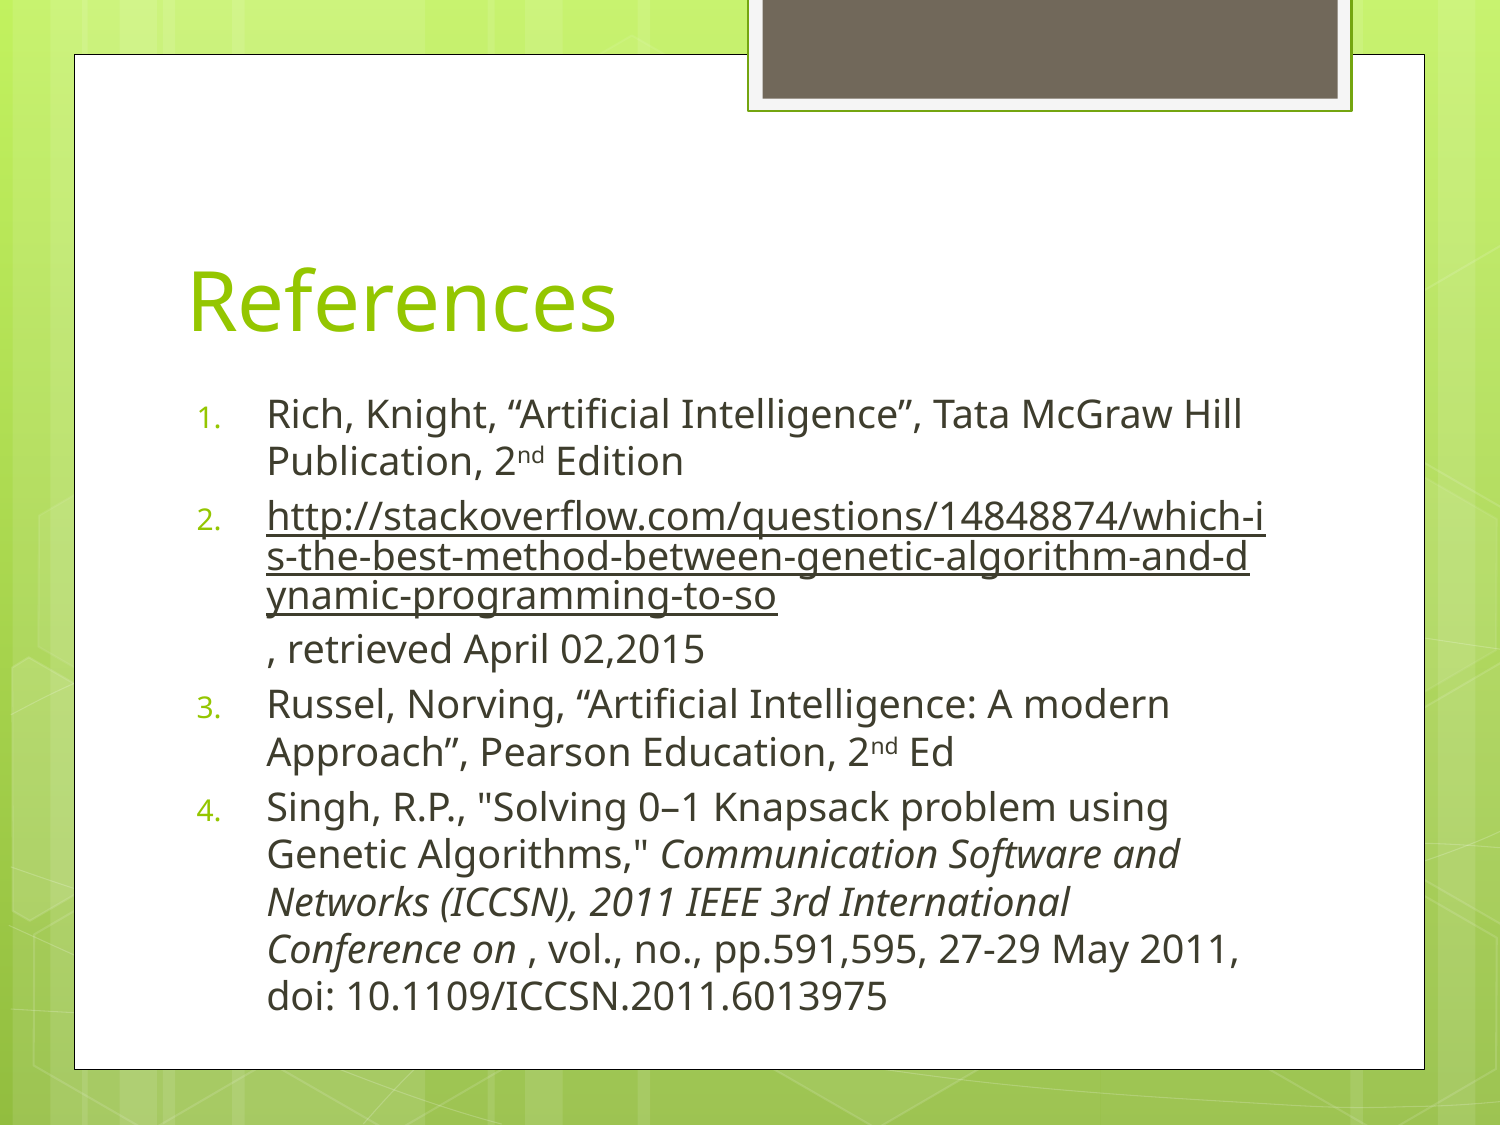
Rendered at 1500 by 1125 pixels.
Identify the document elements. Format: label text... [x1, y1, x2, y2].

list Rich, Knight, “Artificial Intelligence”, Tata McGraw Hill Publication, 2nd Edition http://stackoverflow.com/questions/14848874/which-is-the-best-method-between-genetic-algorithm-and-dynamic-programming-to-so, retrieved April 02,2015 Russel, Norving, “Artificial Intelligence: A modern Approach”, Pearson Education, 2nd Ed Singh, R.P., "Solving 0–1 Knapsack problem using Genetic Algorithms," Communication Software and Networks (ICCSN), 2011 IEEE 3rd International Conference on , vol., no., pp.591,595, 27-29 May 2011, doi: 10.1109/ICCSN.2011.6013975 [171, 381, 1283, 957]
title References [171, 168, 1324, 357]
